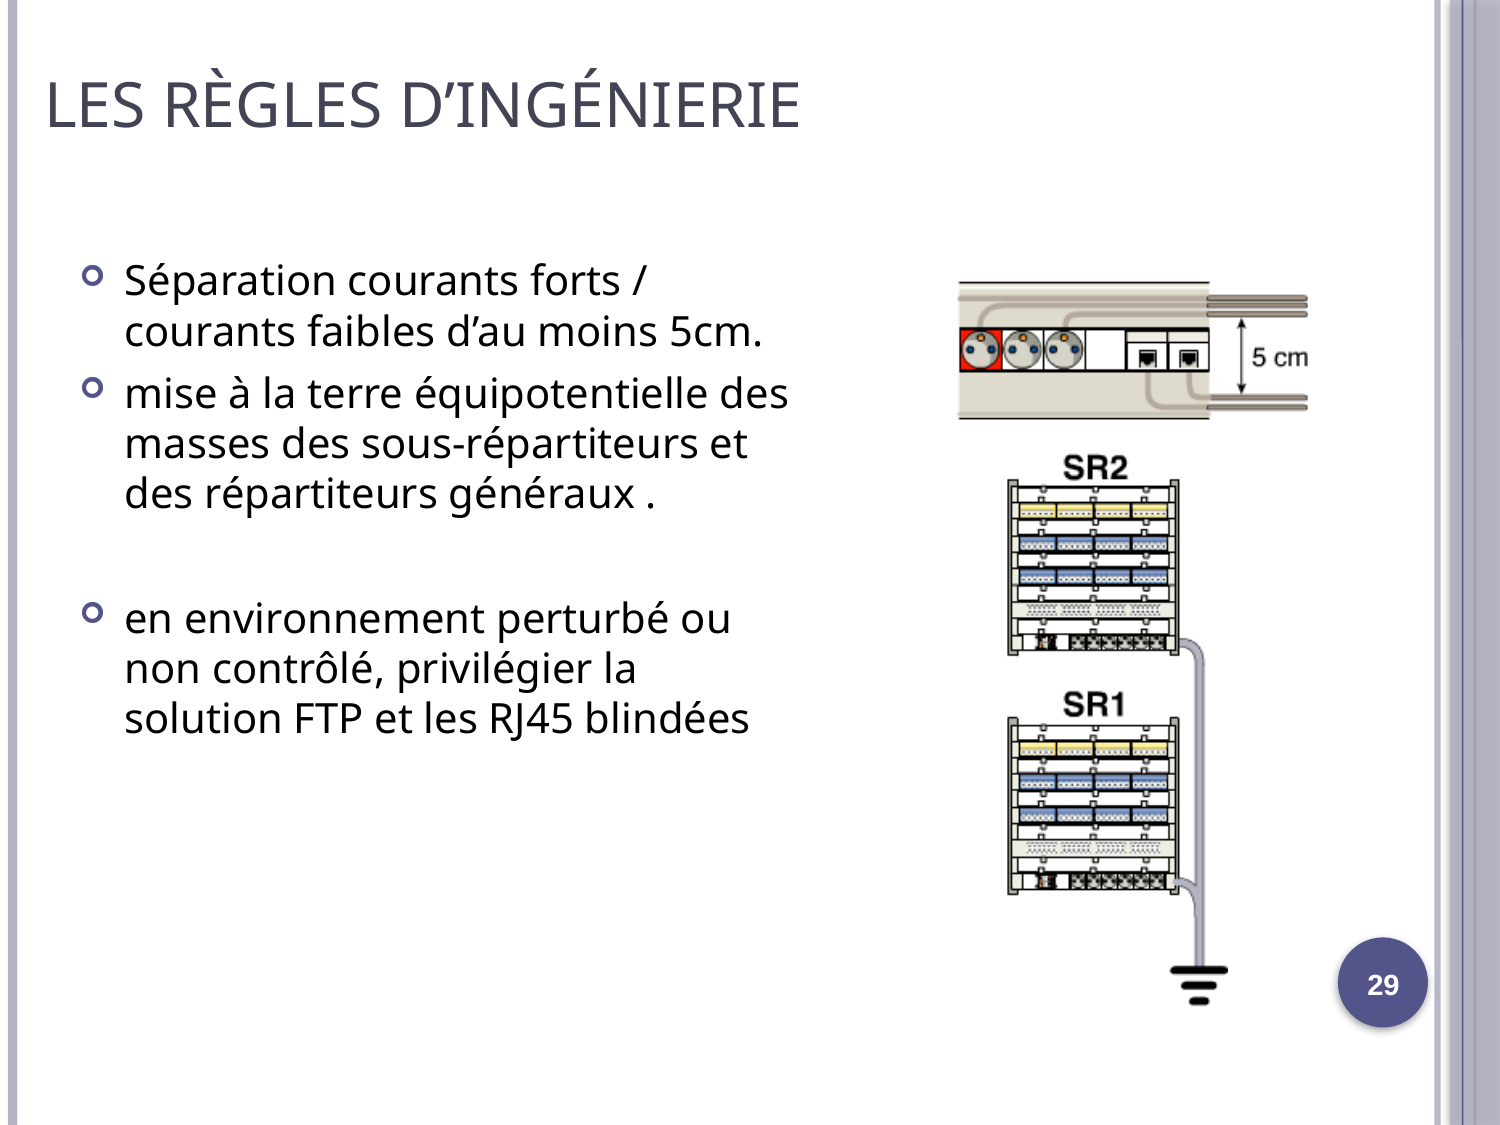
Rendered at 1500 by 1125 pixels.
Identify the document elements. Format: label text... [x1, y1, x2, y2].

picture [990, 449, 1229, 1011]
list Séparation courants forts / courants faibles d’au moins 5cm. mise à la terre équipotentielle des masses des sous-répartiteurs et des répartiteurs généraux . en environnement perturbé ou non contrôlé, privilégier la solution FTP et les RJ45 blindées [64, 246, 817, 1004]
title Les règles d’ingénierie [29, 0, 1255, 148]
slide_number 29 [1333, 940, 1434, 1027]
picture [950, 274, 1317, 423]
